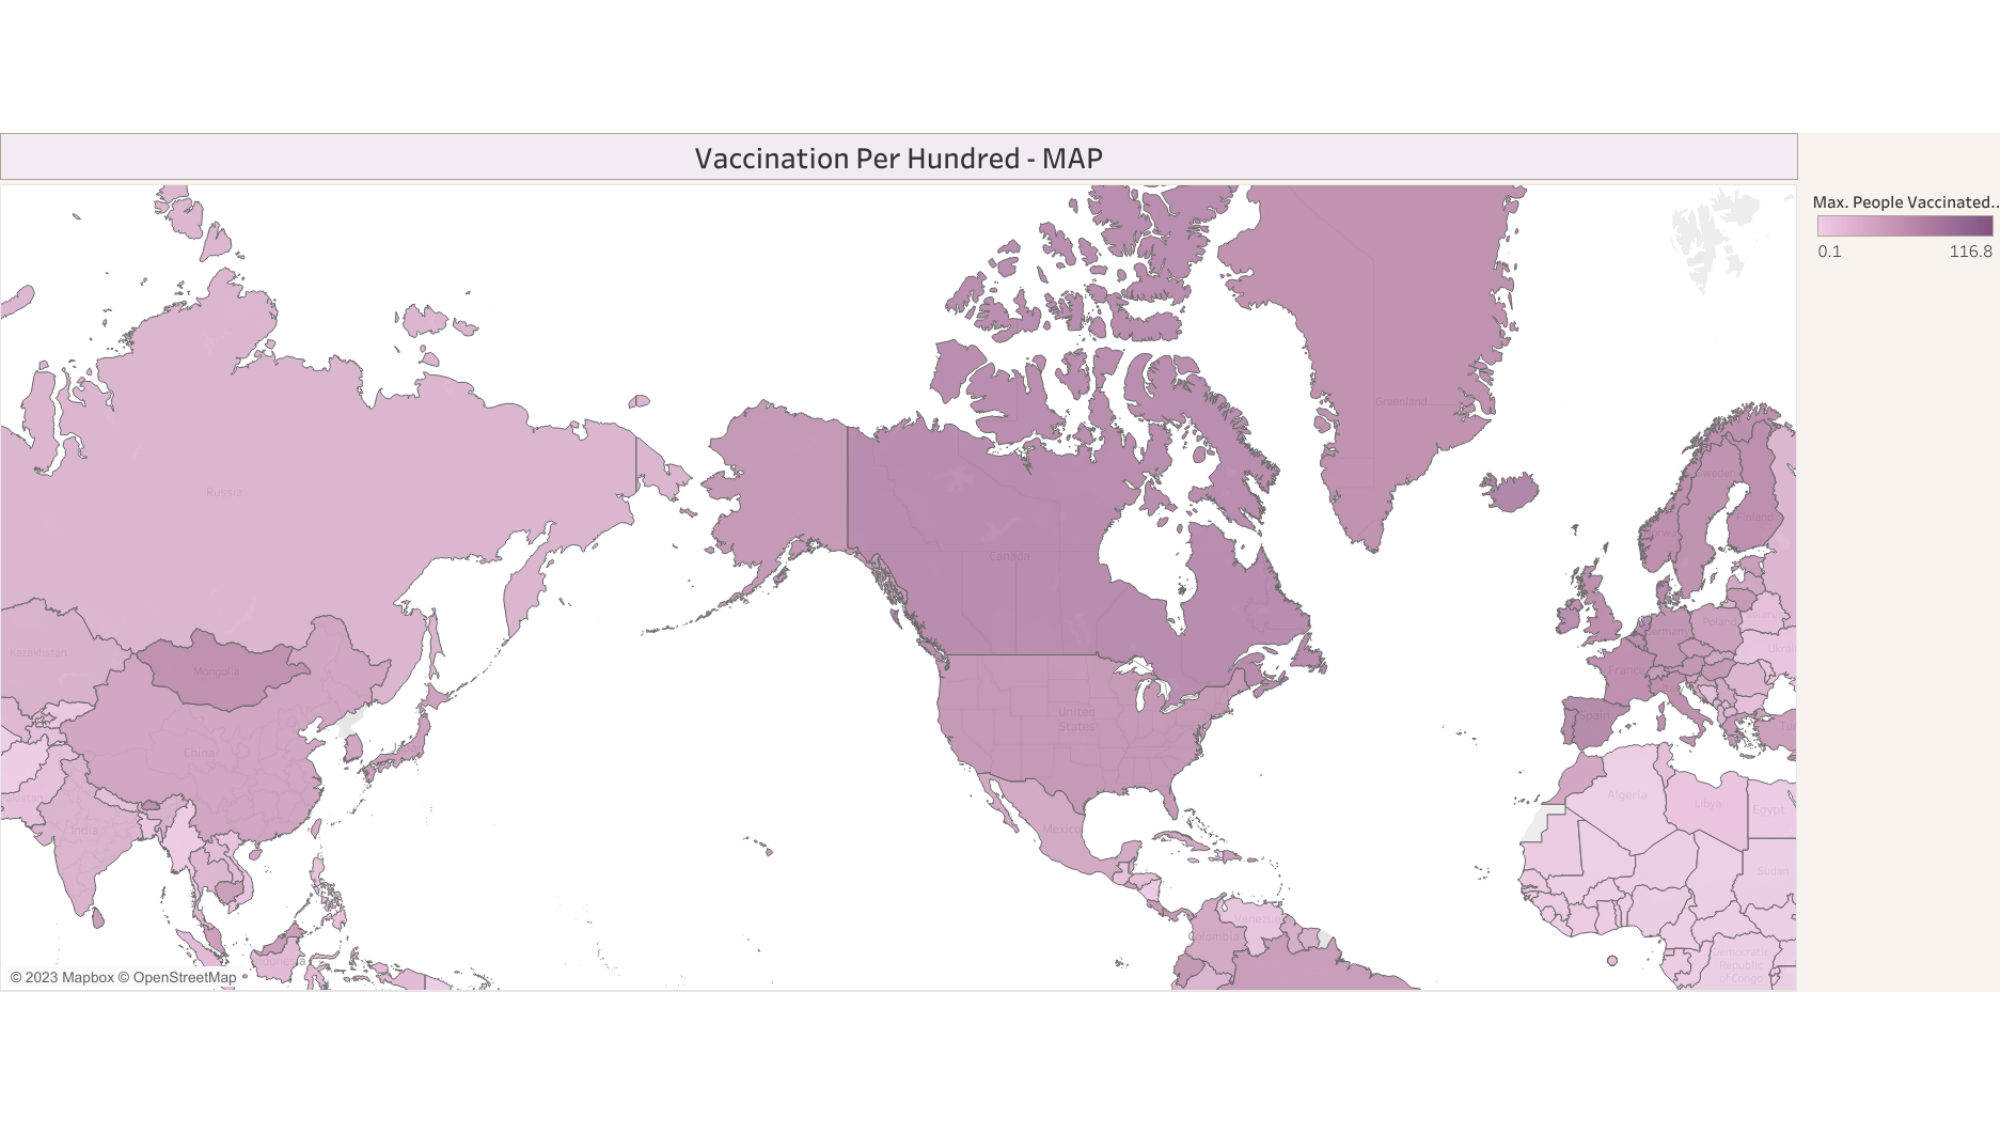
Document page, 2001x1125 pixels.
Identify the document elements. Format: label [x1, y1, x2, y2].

picture [0, 133, 2000, 992]
